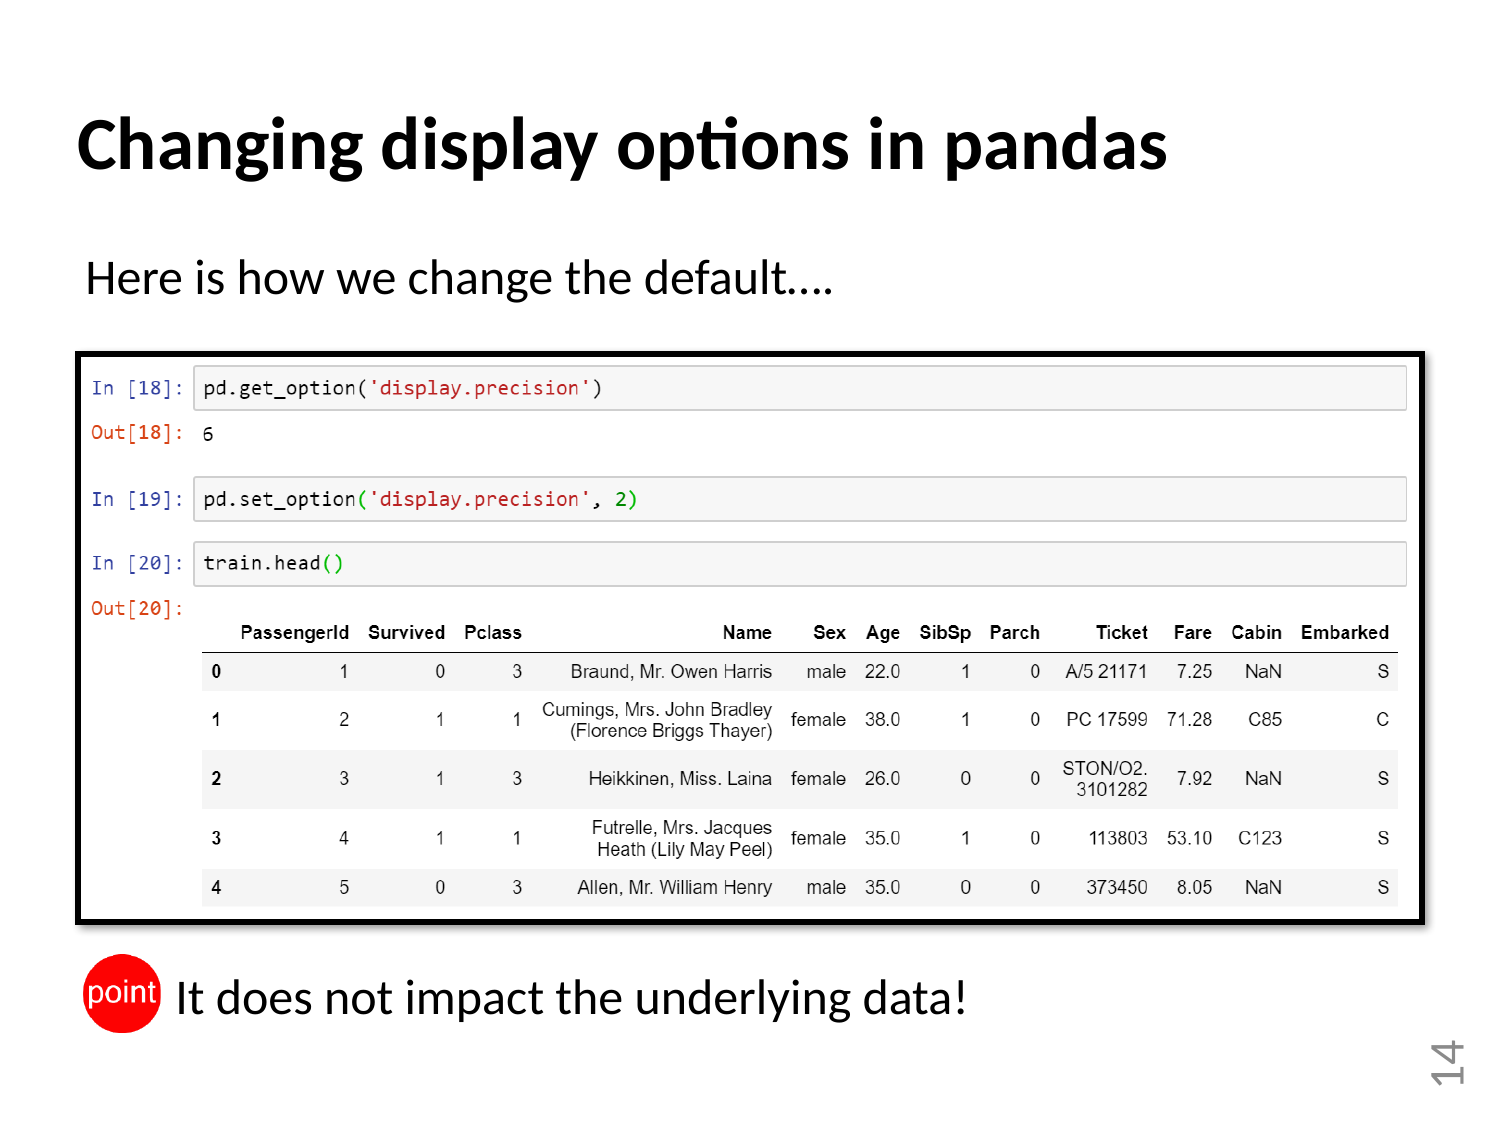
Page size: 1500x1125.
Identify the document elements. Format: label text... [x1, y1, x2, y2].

text_box Changing display options in pandas [62, 87, 1450, 193]
picture [80, 954, 161, 1034]
picture [80, 356, 1419, 919]
slide_number 14 [1412, 1025, 1475, 1125]
text_box Here is how we change the default…. It does not impact the underlying data! [70, 237, 1434, 1033]
